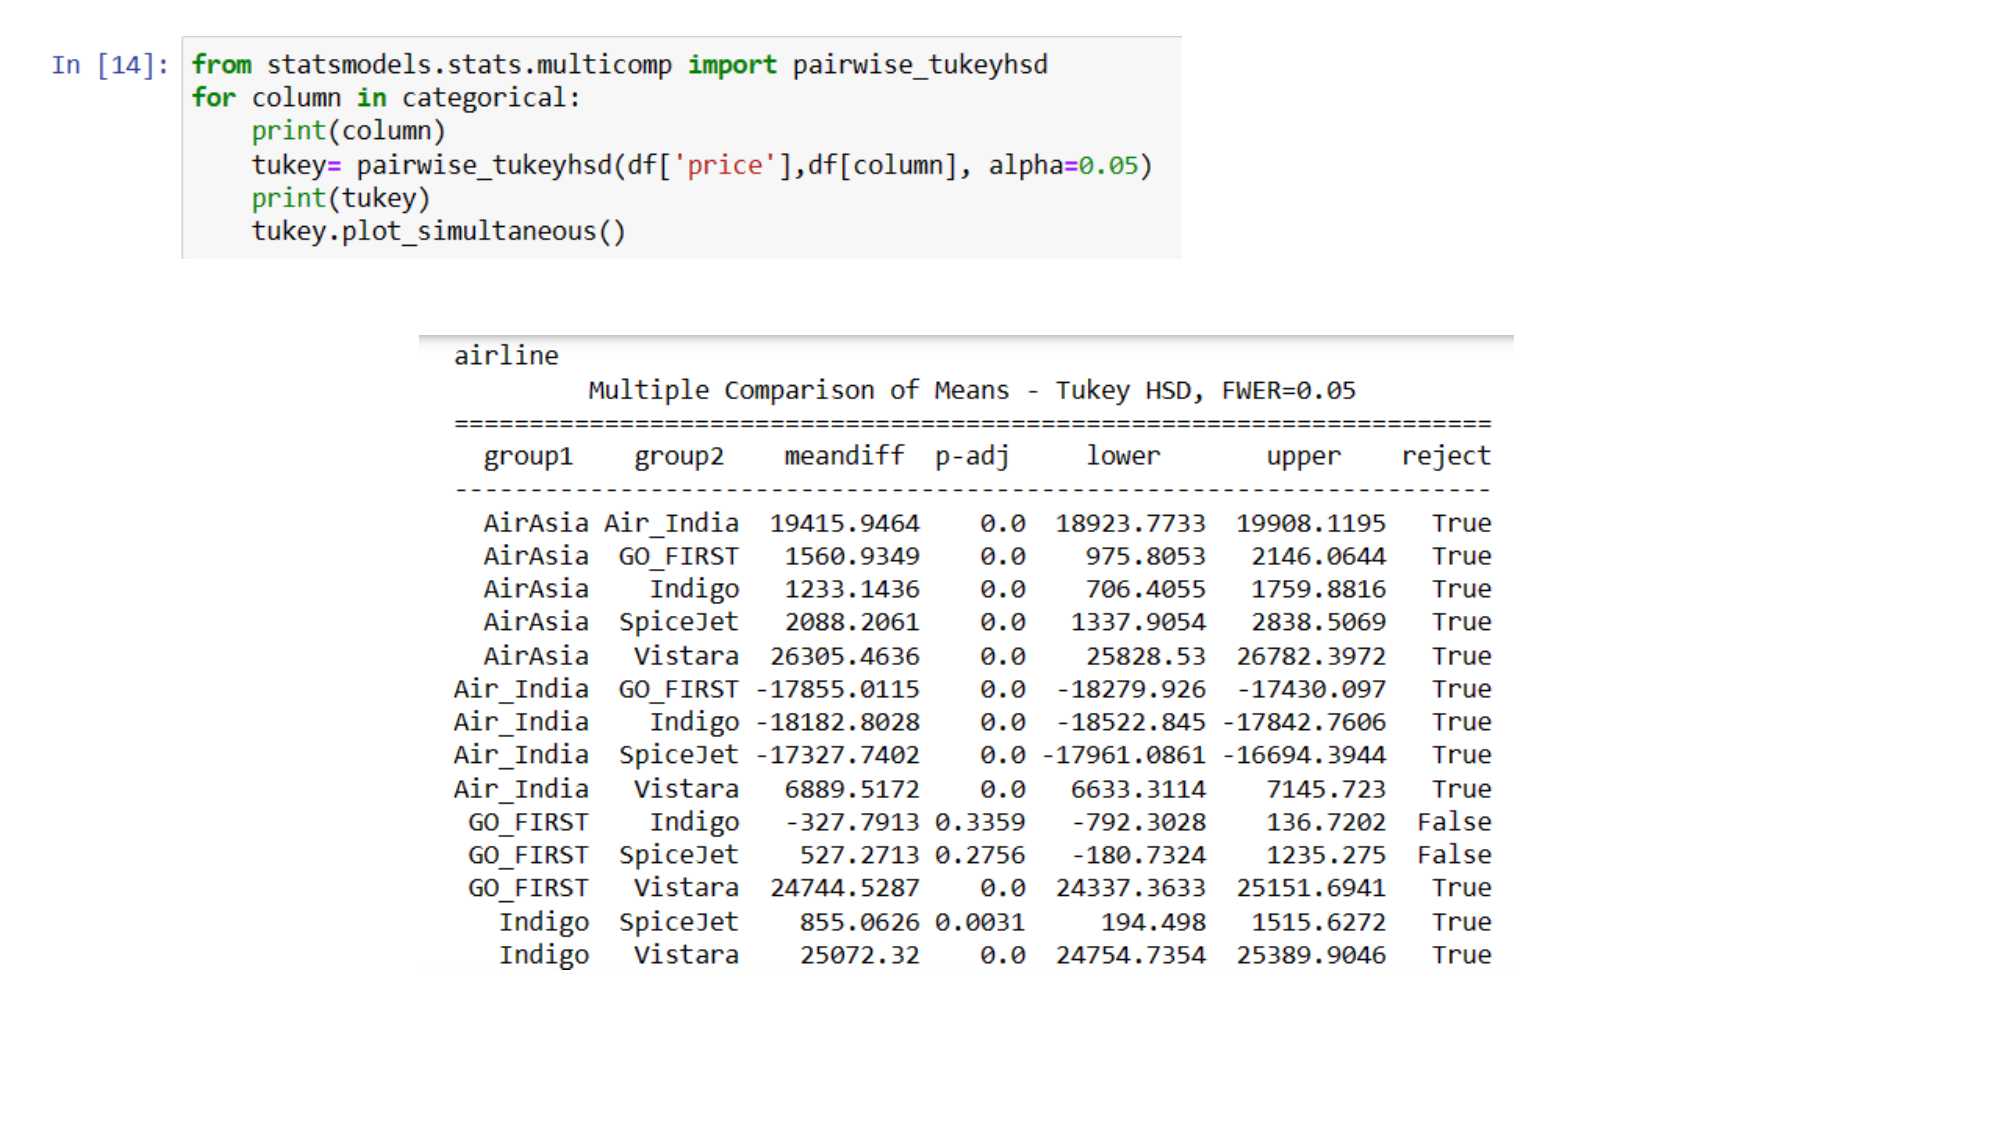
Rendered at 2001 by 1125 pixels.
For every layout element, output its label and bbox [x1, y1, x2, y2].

picture [419, 335, 1514, 970]
picture [16, 36, 1182, 259]
